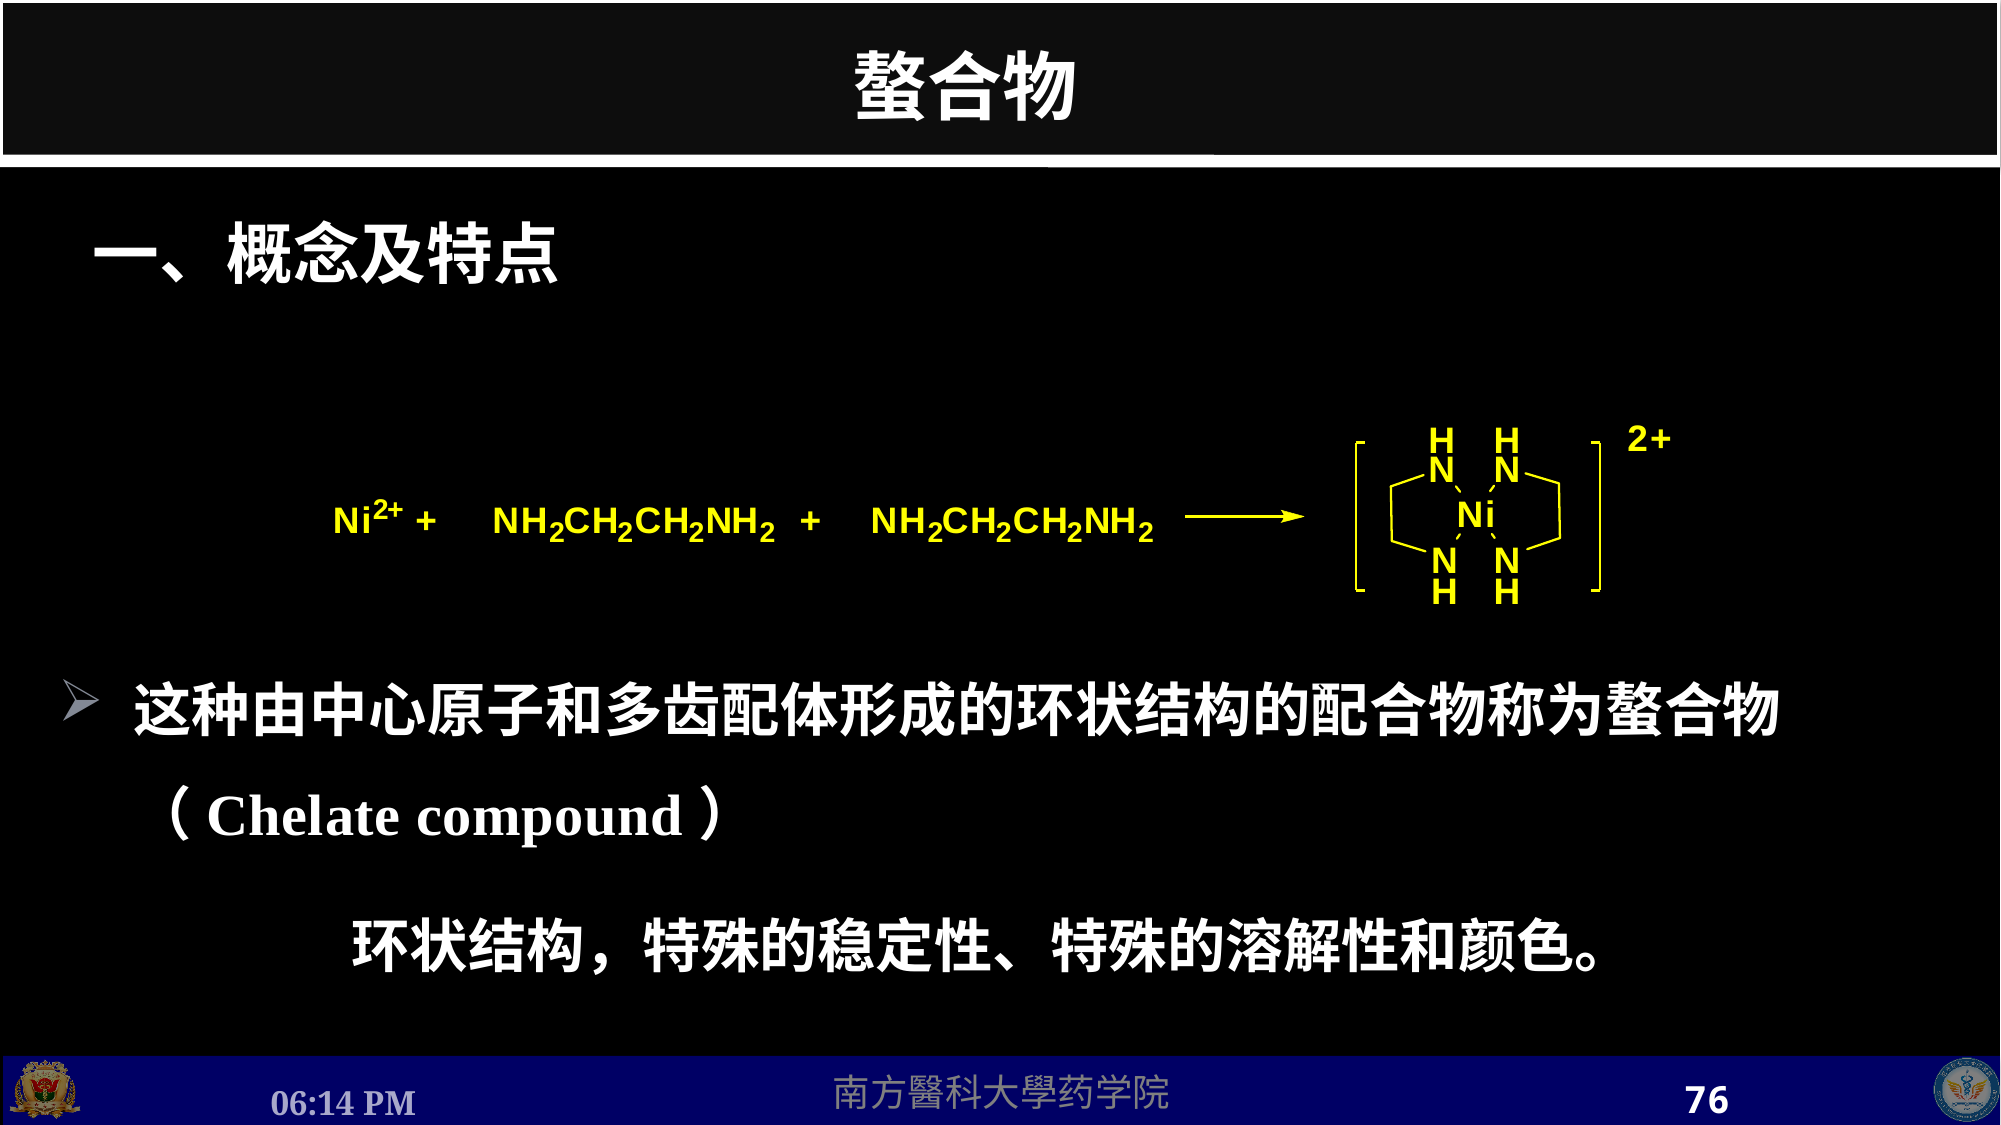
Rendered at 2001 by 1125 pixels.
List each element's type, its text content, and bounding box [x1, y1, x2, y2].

picture [1933, 1057, 2000, 1122]
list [326, 408, 1677, 609]
list 这种由中心原子和多齿配体形成的环状结构的配合物称为螯合物（Chelate compound） [43, 630, 1886, 903]
text_box 环状结构，特殊的稳定性、特殊的溶解性和颜色。 [336, 902, 1649, 987]
picture [3, 1057, 86, 1120]
slide_number 上午8时17分 [255, 1084, 497, 1125]
text_box 一、概念及特点 [78, 204, 576, 300]
title 螯合物 [133, 19, 1814, 138]
slide_number 76 [1601, 1081, 1745, 1122]
